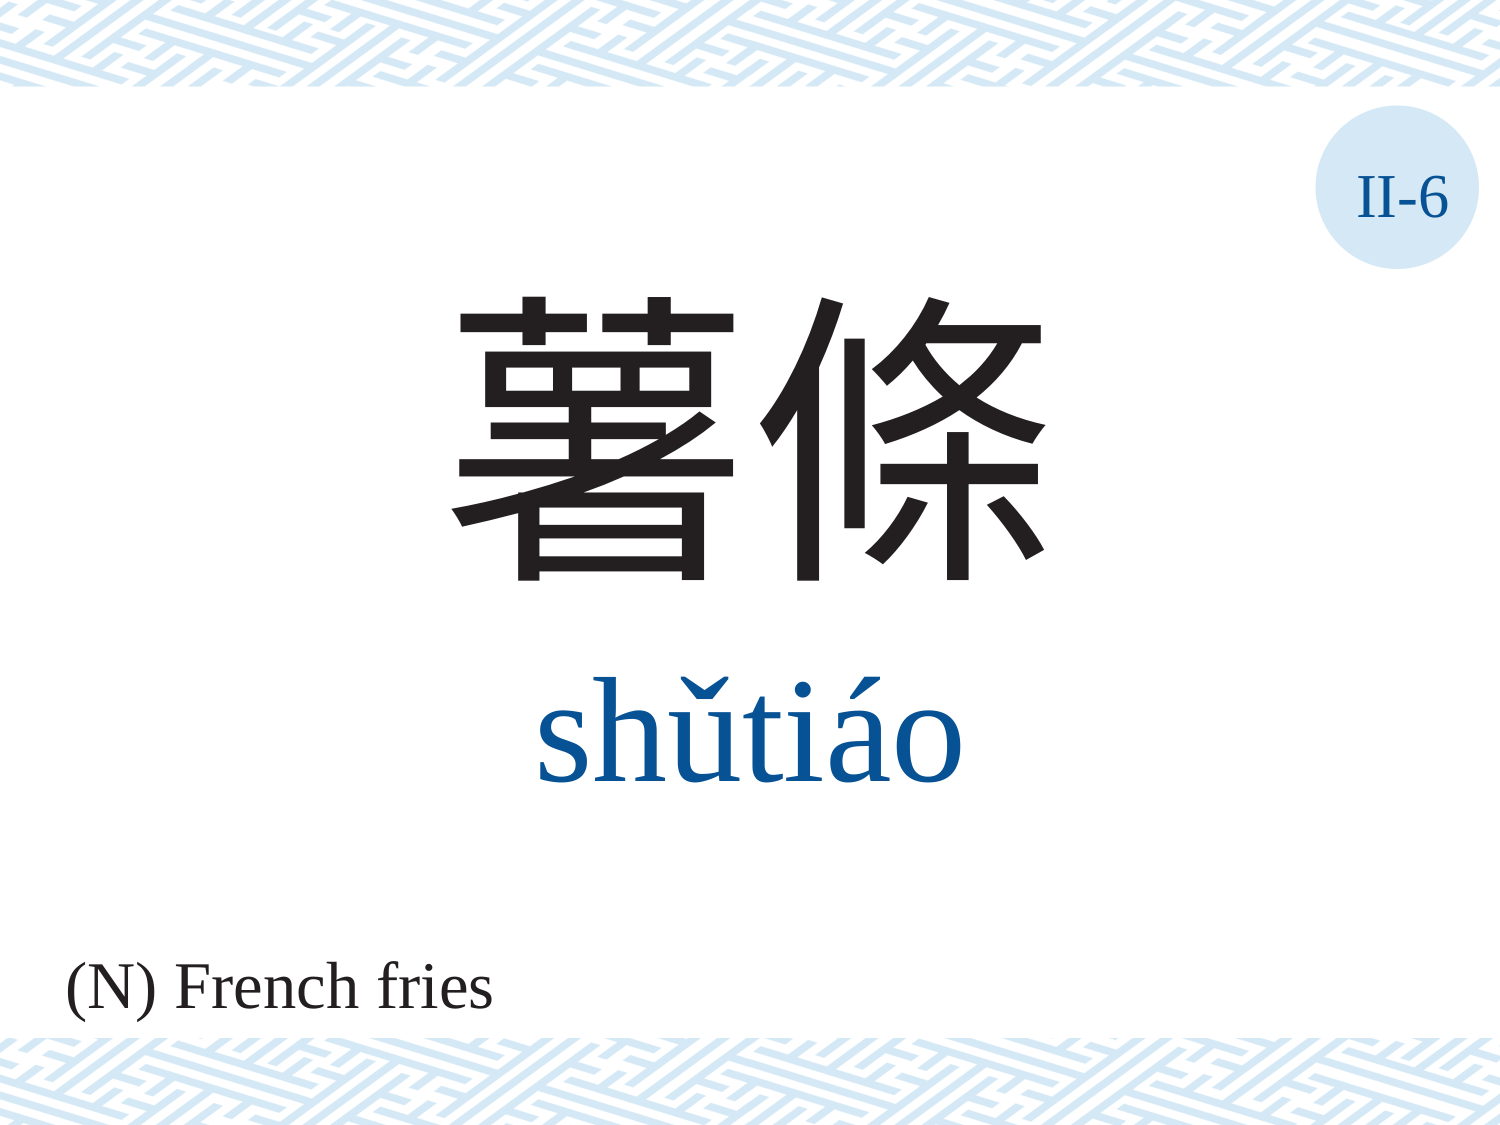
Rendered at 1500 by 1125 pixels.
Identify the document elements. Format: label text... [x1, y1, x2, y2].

text_box (N) French fries [62, 942, 497, 1023]
text_box II-6 薯條 shǔtiáo [439, 154, 1451, 812]
picture [0, 0, 1500, 1125]
